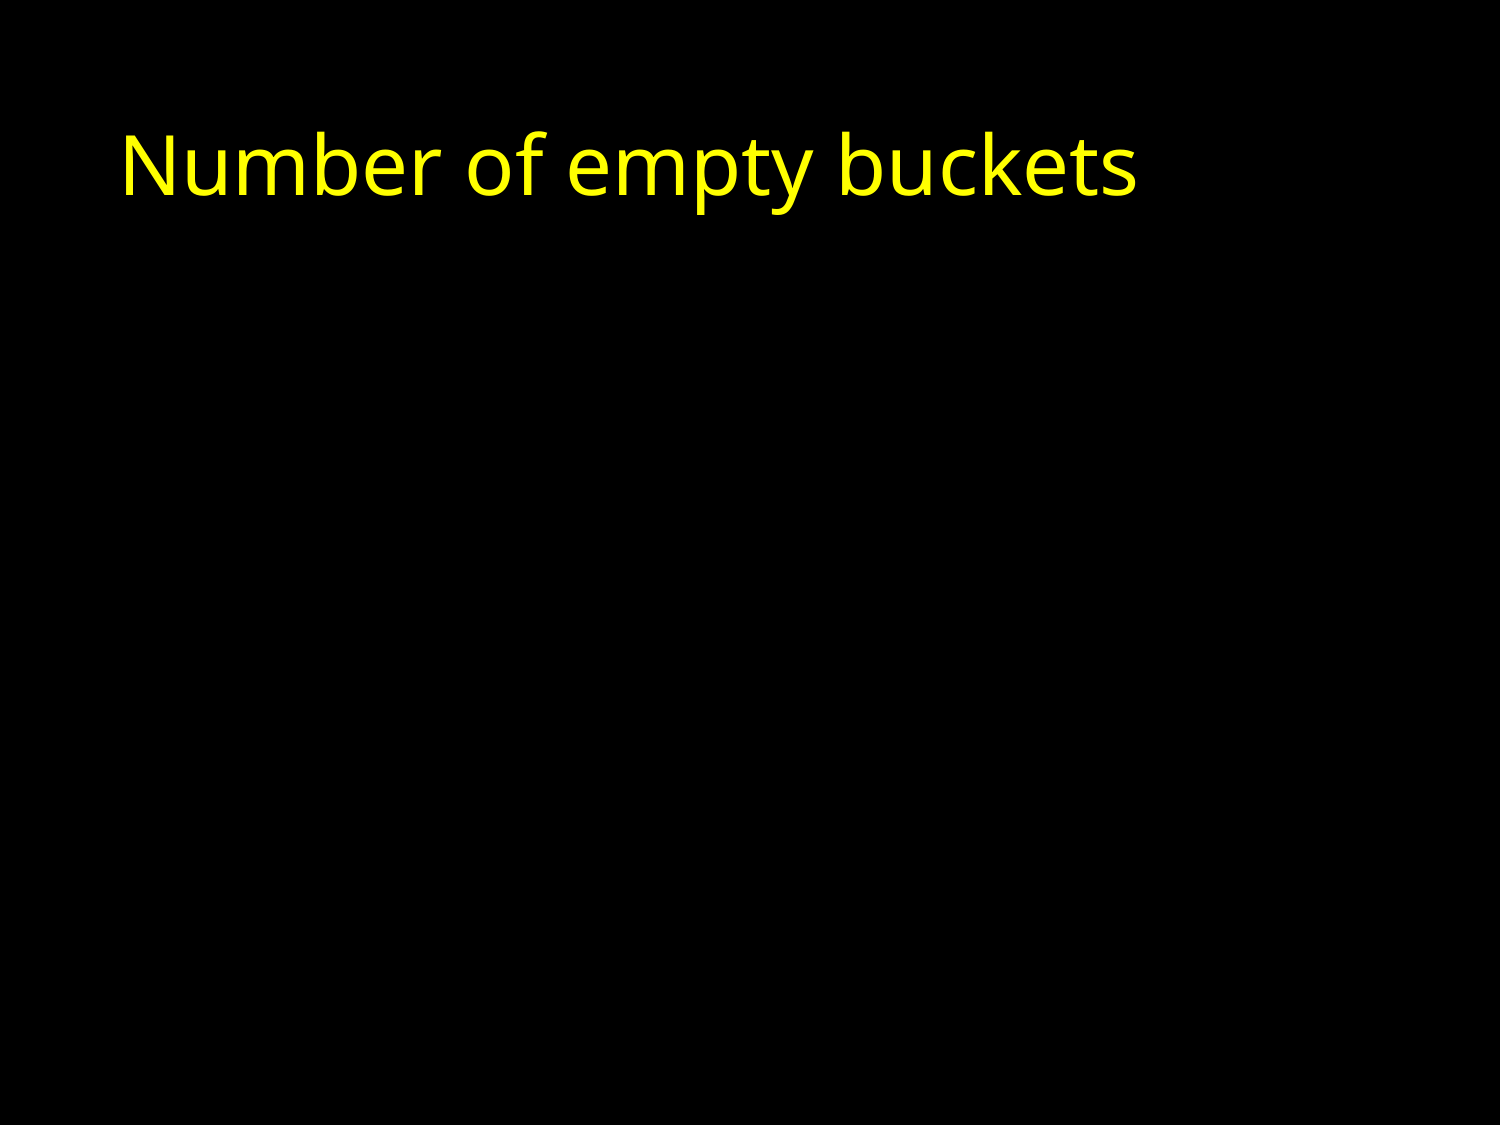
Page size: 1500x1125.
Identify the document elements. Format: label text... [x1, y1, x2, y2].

title Number of empty buckets [103, 59, 1397, 278]
